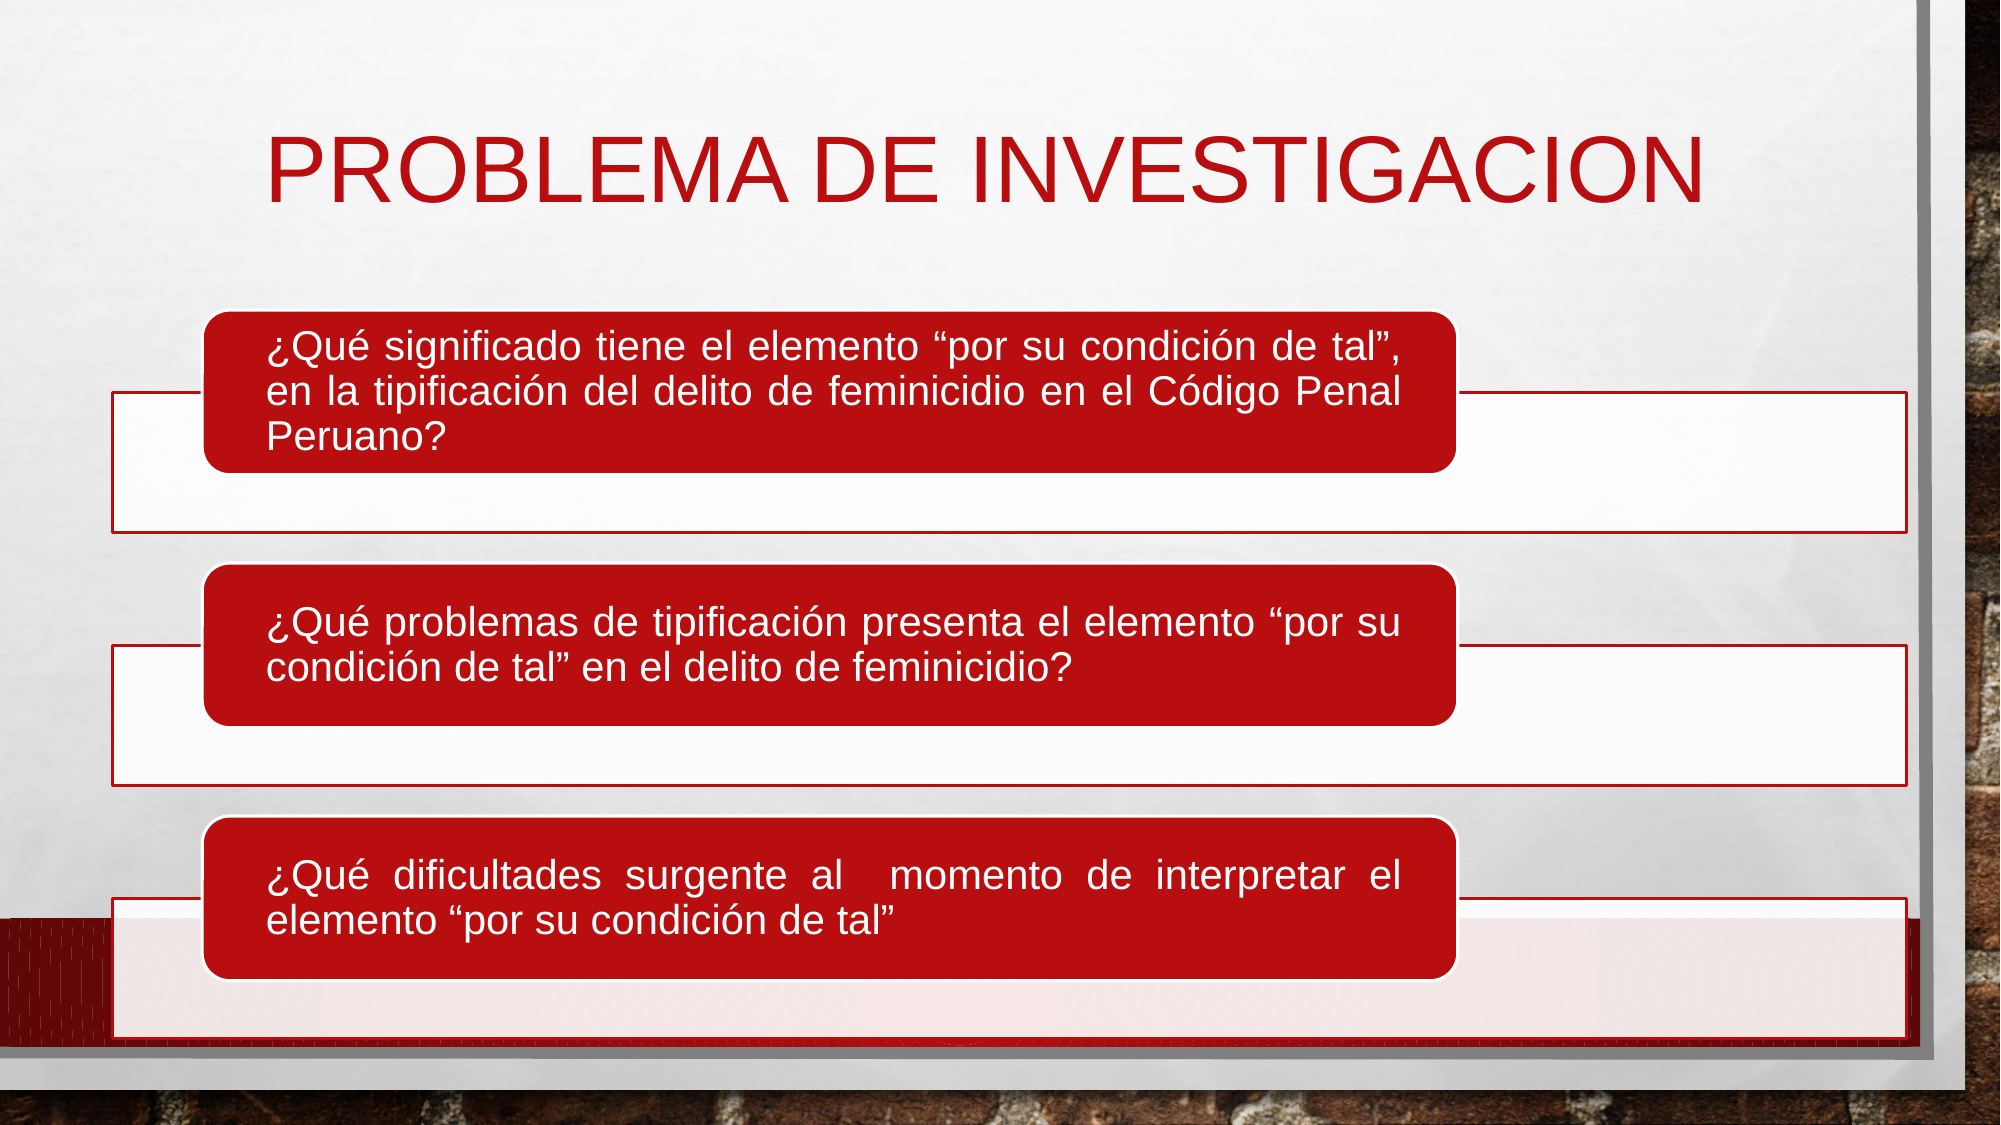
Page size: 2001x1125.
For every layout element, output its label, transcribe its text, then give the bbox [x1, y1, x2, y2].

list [112, 301, 1907, 1048]
title PROBLEMA DE INVESTIGACION [147, 77, 1853, 267]
picture [0, 0, 2000, 1125]
